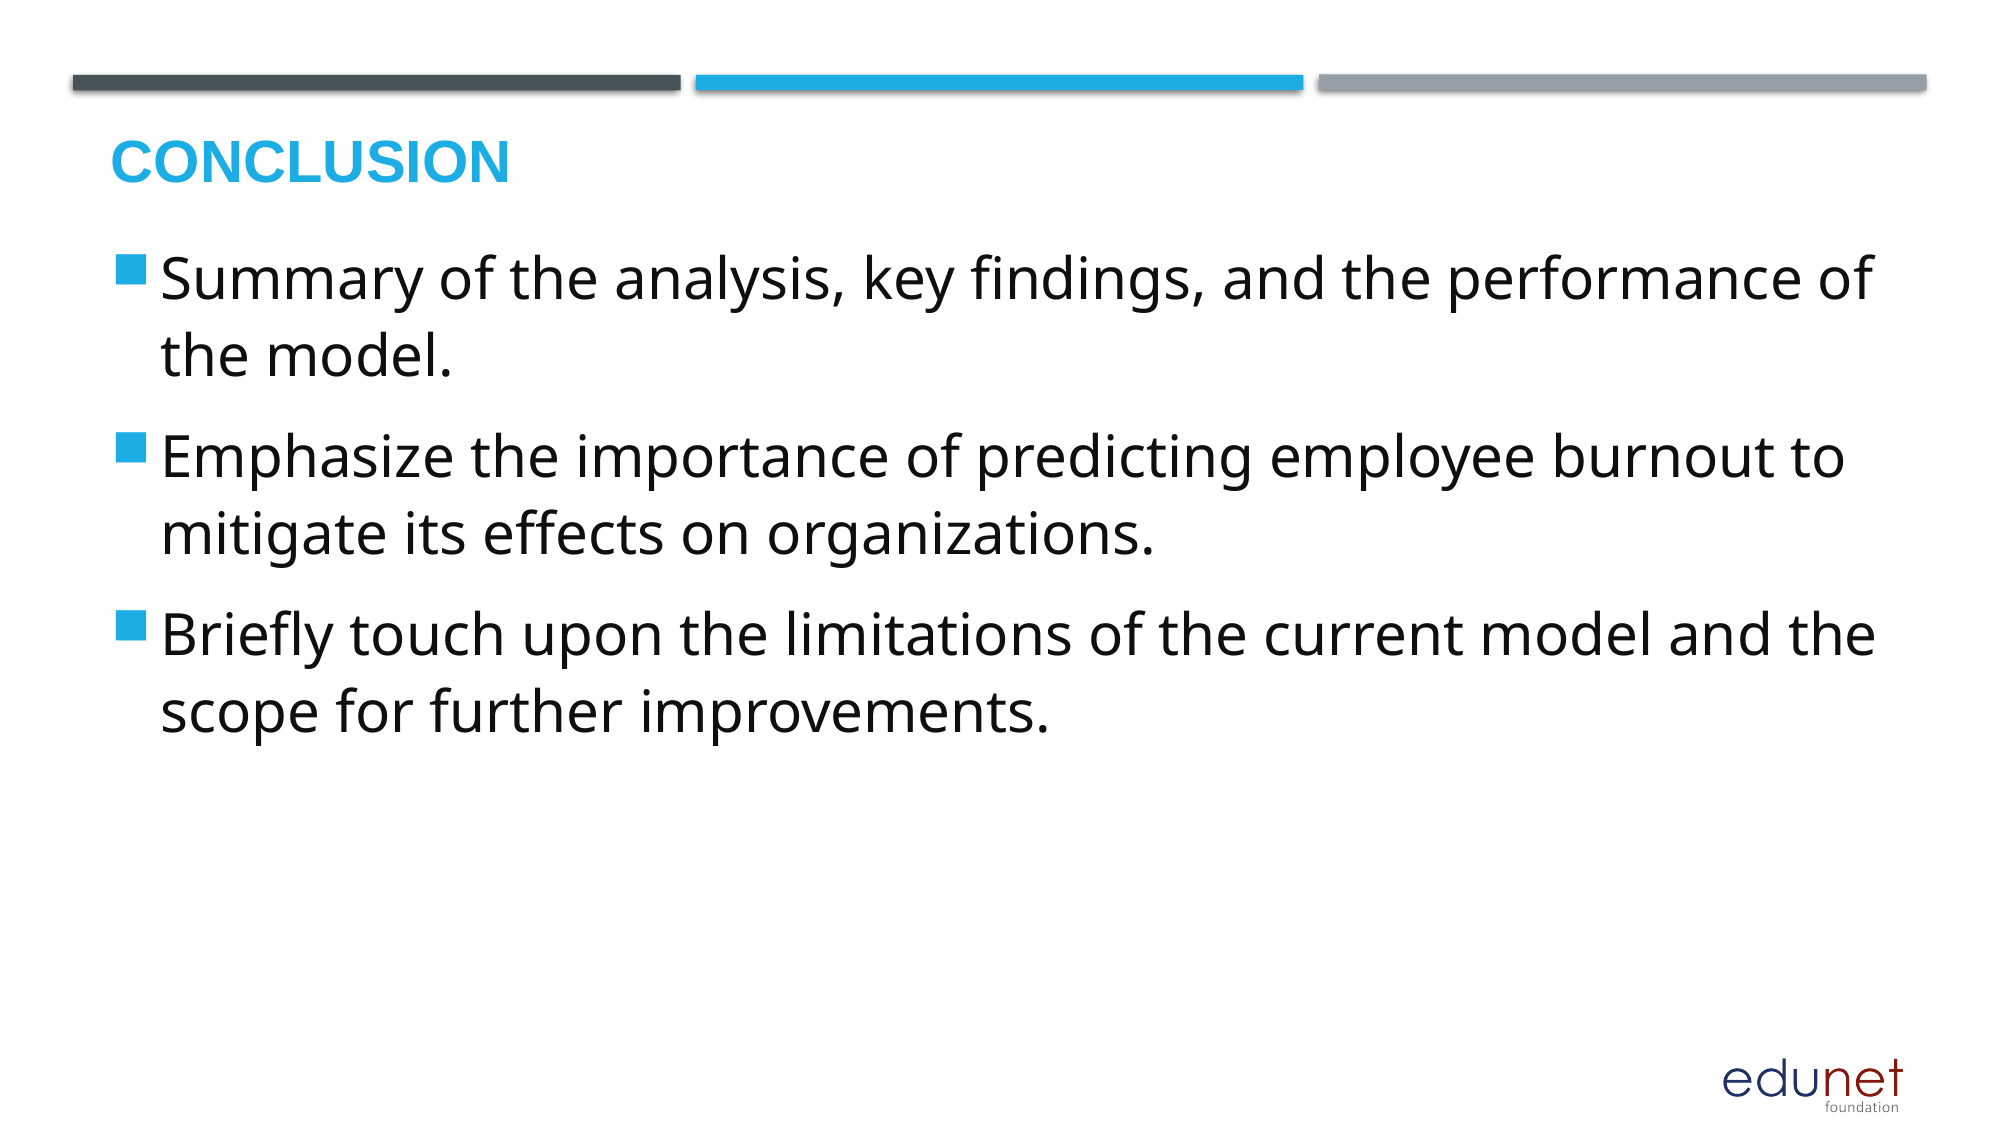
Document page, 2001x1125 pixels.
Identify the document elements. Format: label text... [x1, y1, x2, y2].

picture [1719, 1056, 1905, 1116]
list Summary of the analysis, key findings, and the performance of the model. Emphasize the importance of predicting employee burnout to mitigate its effects on organizations. Briefly touch upon the limitations of the current model and the scope for further improvements. [95, 106, 1905, 873]
